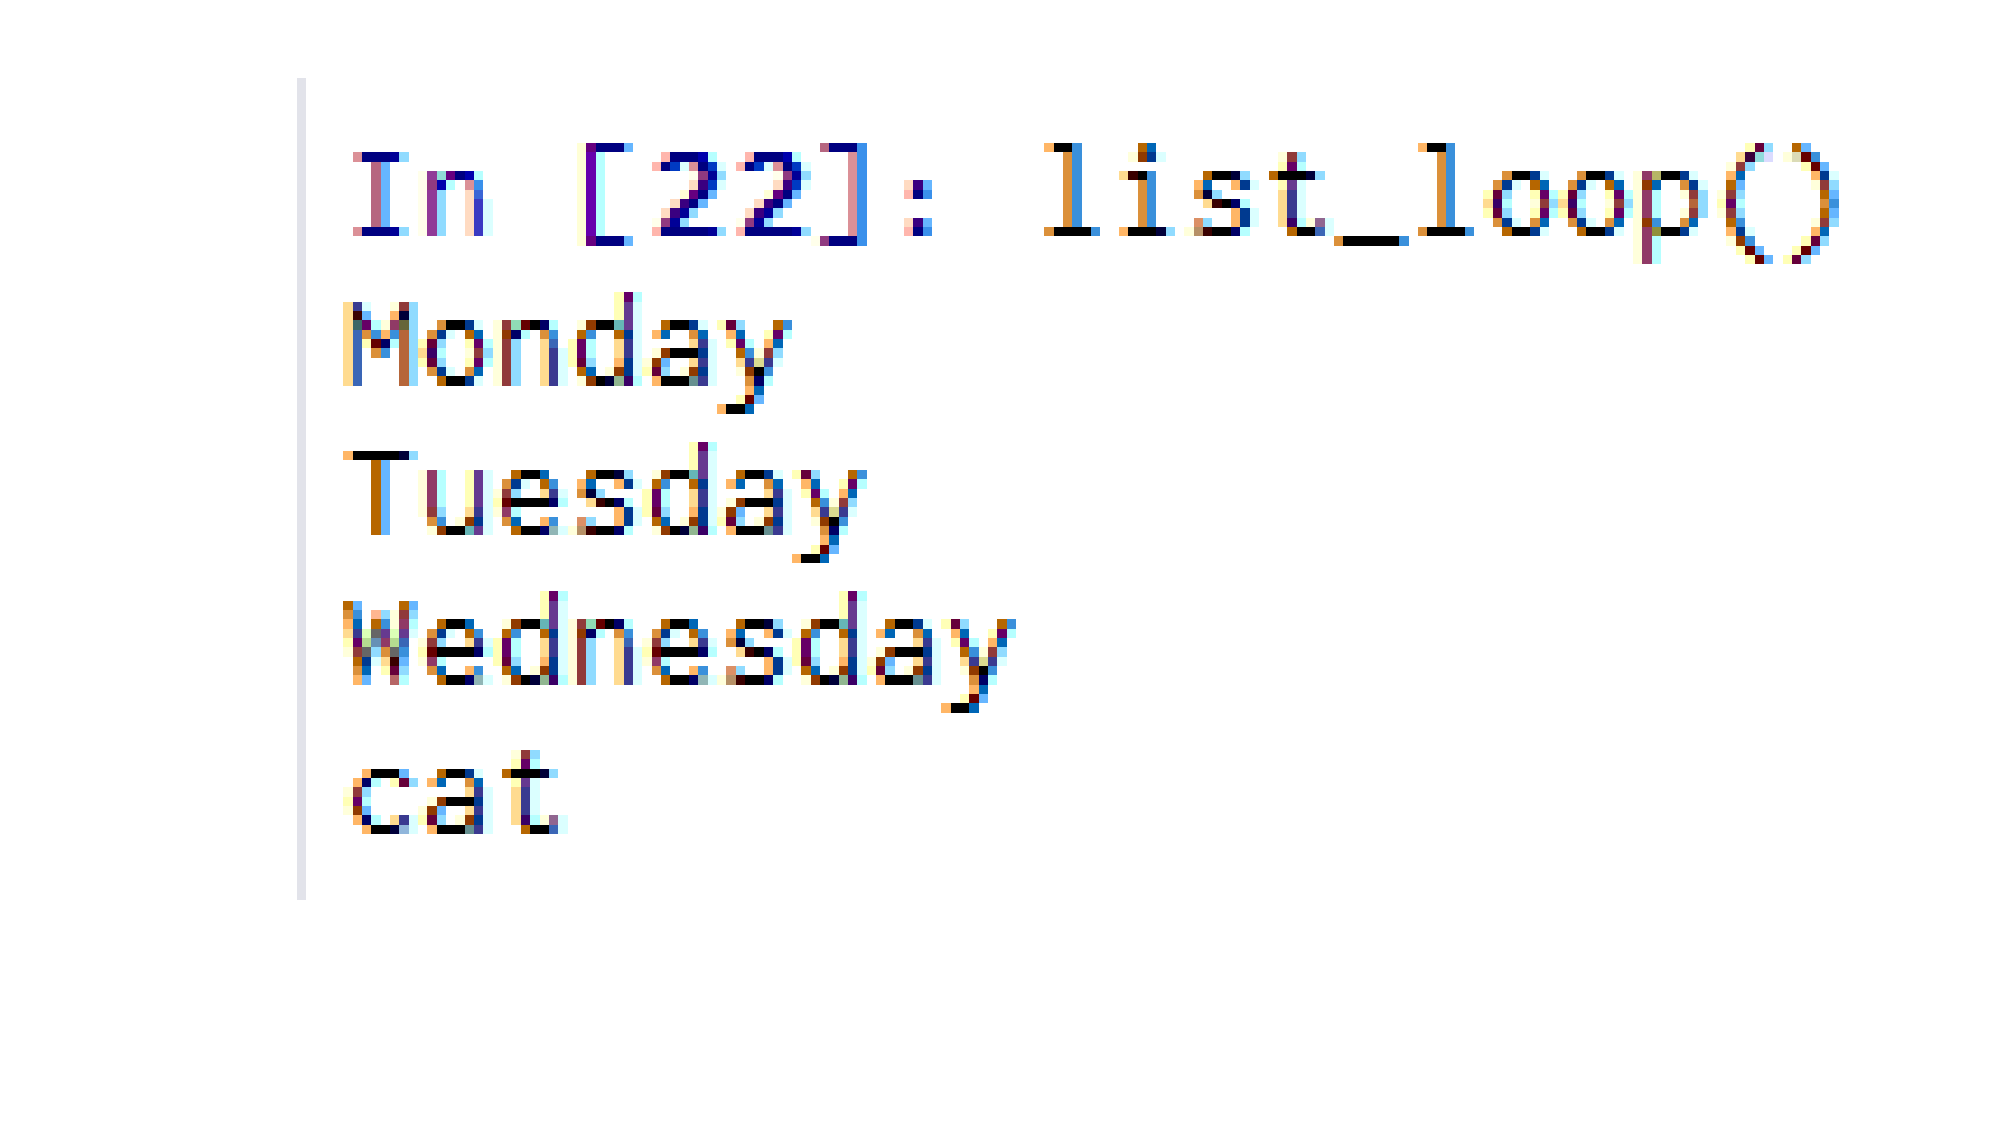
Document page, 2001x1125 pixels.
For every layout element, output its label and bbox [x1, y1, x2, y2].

picture [297, 78, 1970, 900]
